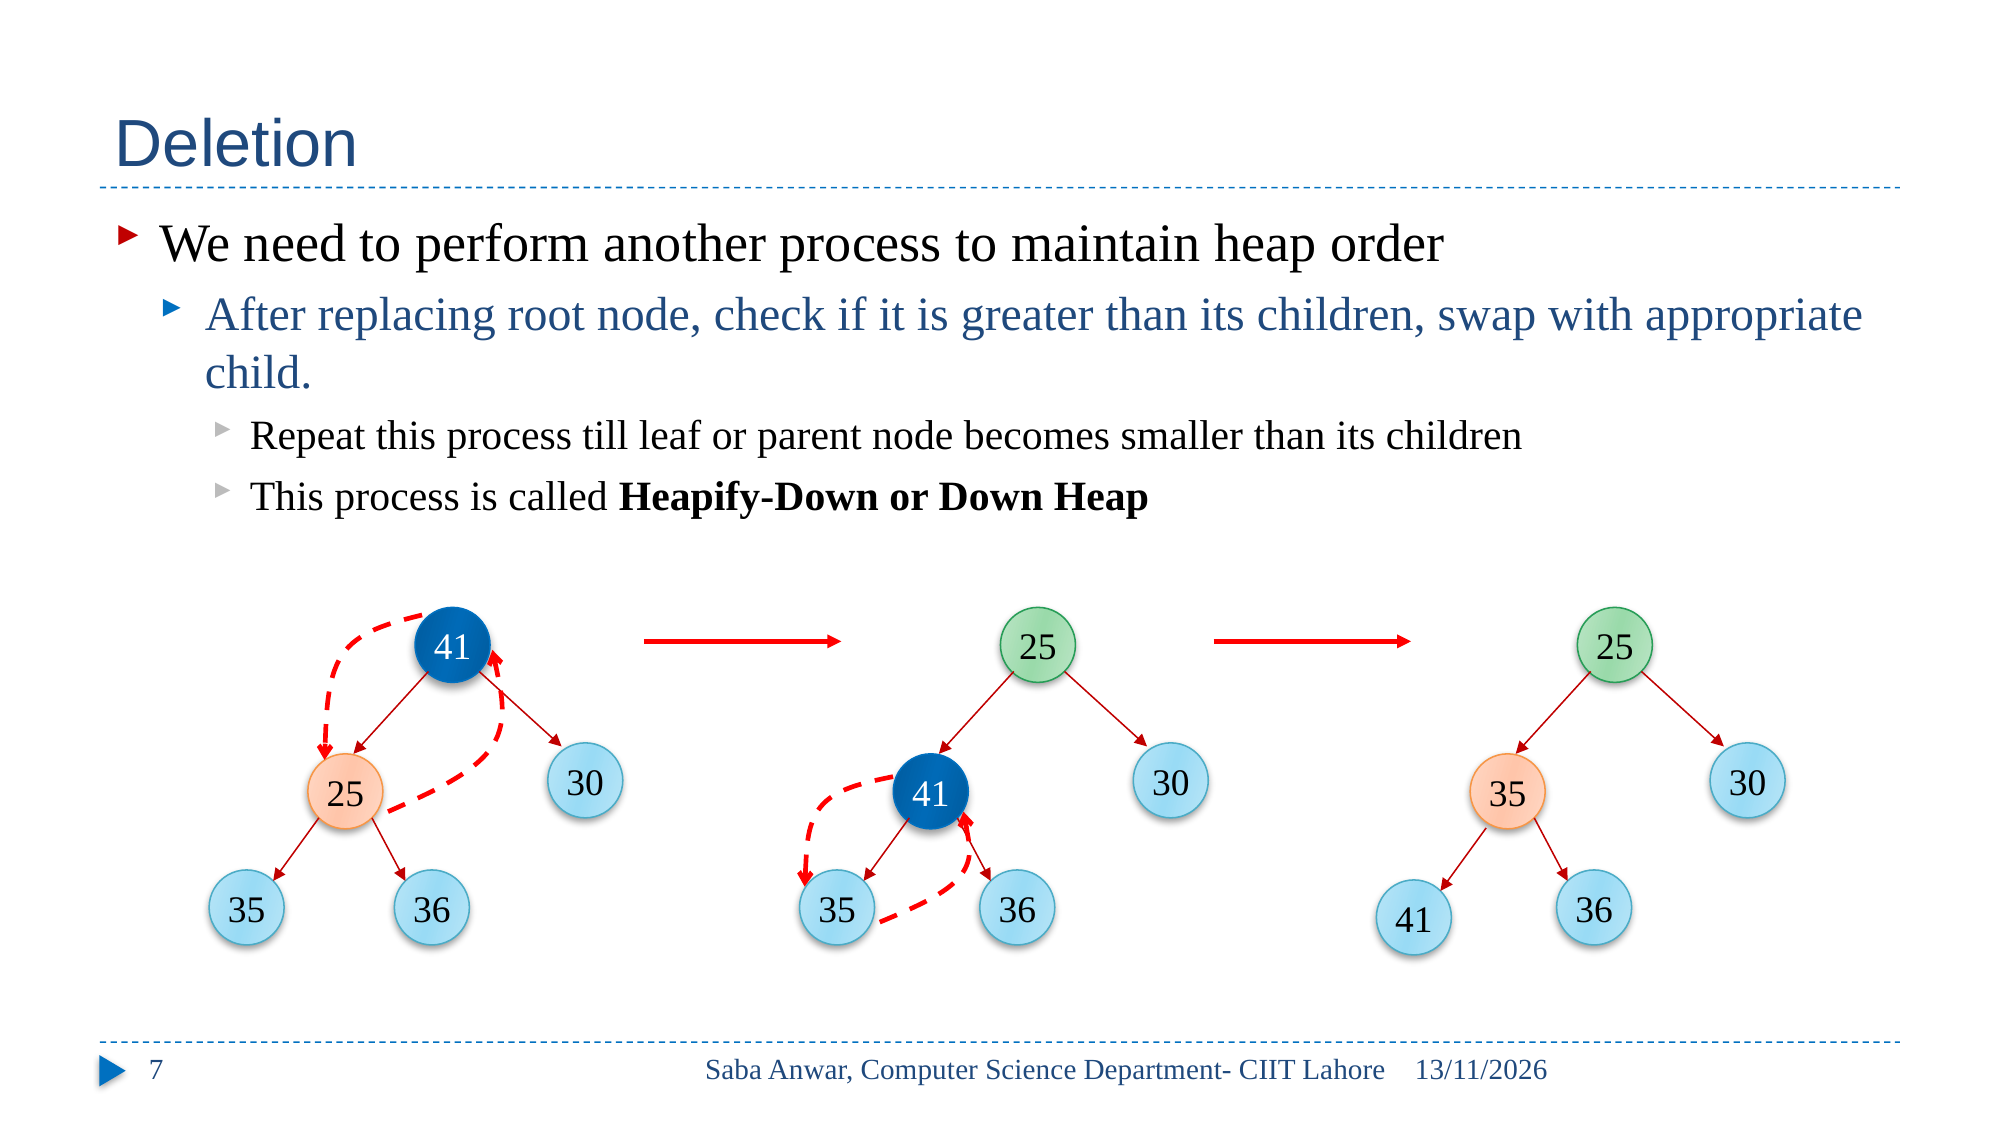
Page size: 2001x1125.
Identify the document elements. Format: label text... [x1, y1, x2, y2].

text_box 35 [798, 869, 876, 946]
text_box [938, 671, 1015, 755]
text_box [478, 671, 562, 747]
text_box 41 [414, 606, 491, 684]
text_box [863, 817, 910, 882]
text_box [387, 680, 482, 814]
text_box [1440, 827, 1487, 892]
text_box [1641, 671, 1725, 747]
text_box [317, 613, 423, 760]
text_box 36 [979, 869, 1056, 946]
text_box [478, 649, 503, 671]
text_box 25 [307, 753, 384, 830]
text_box 35 [208, 869, 285, 946]
text_box 36 [393, 869, 471, 946]
text_box 35 [1469, 753, 1546, 830]
text_box 30 [1709, 742, 1786, 819]
title Deletion [99, 24, 1900, 188]
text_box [957, 817, 991, 882]
text_box 25 [999, 606, 1077, 684]
list We need to perform another process to maintain heap order After replacing root node, check if it is greater than its children, swap with appropriate child. Repeat this process till leaf or parent node becomes smaller than its children This process is called Heapify-Down or Down Heap [99, 200, 1900, 1010]
text_box [879, 828, 951, 924]
footer Saba Anwar, Computer Science Department- CIIT Lahore [634, 1042, 1401, 1103]
text_box 41 [1375, 879, 1453, 956]
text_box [353, 671, 429, 755]
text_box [1533, 817, 1568, 882]
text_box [272, 817, 320, 882]
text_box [1515, 671, 1591, 755]
text_box 41 [892, 753, 970, 830]
text_box 25 [1576, 606, 1654, 684]
text_box 30 [547, 742, 624, 819]
slide_number 7 [133, 1042, 568, 1103]
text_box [1064, 671, 1148, 747]
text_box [371, 817, 406, 882]
text_box [798, 775, 894, 887]
text_box 36 [1555, 869, 1633, 946]
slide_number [1401, 1042, 1901, 1103]
text_box 30 [1132, 742, 1210, 819]
text_box [959, 811, 969, 817]
